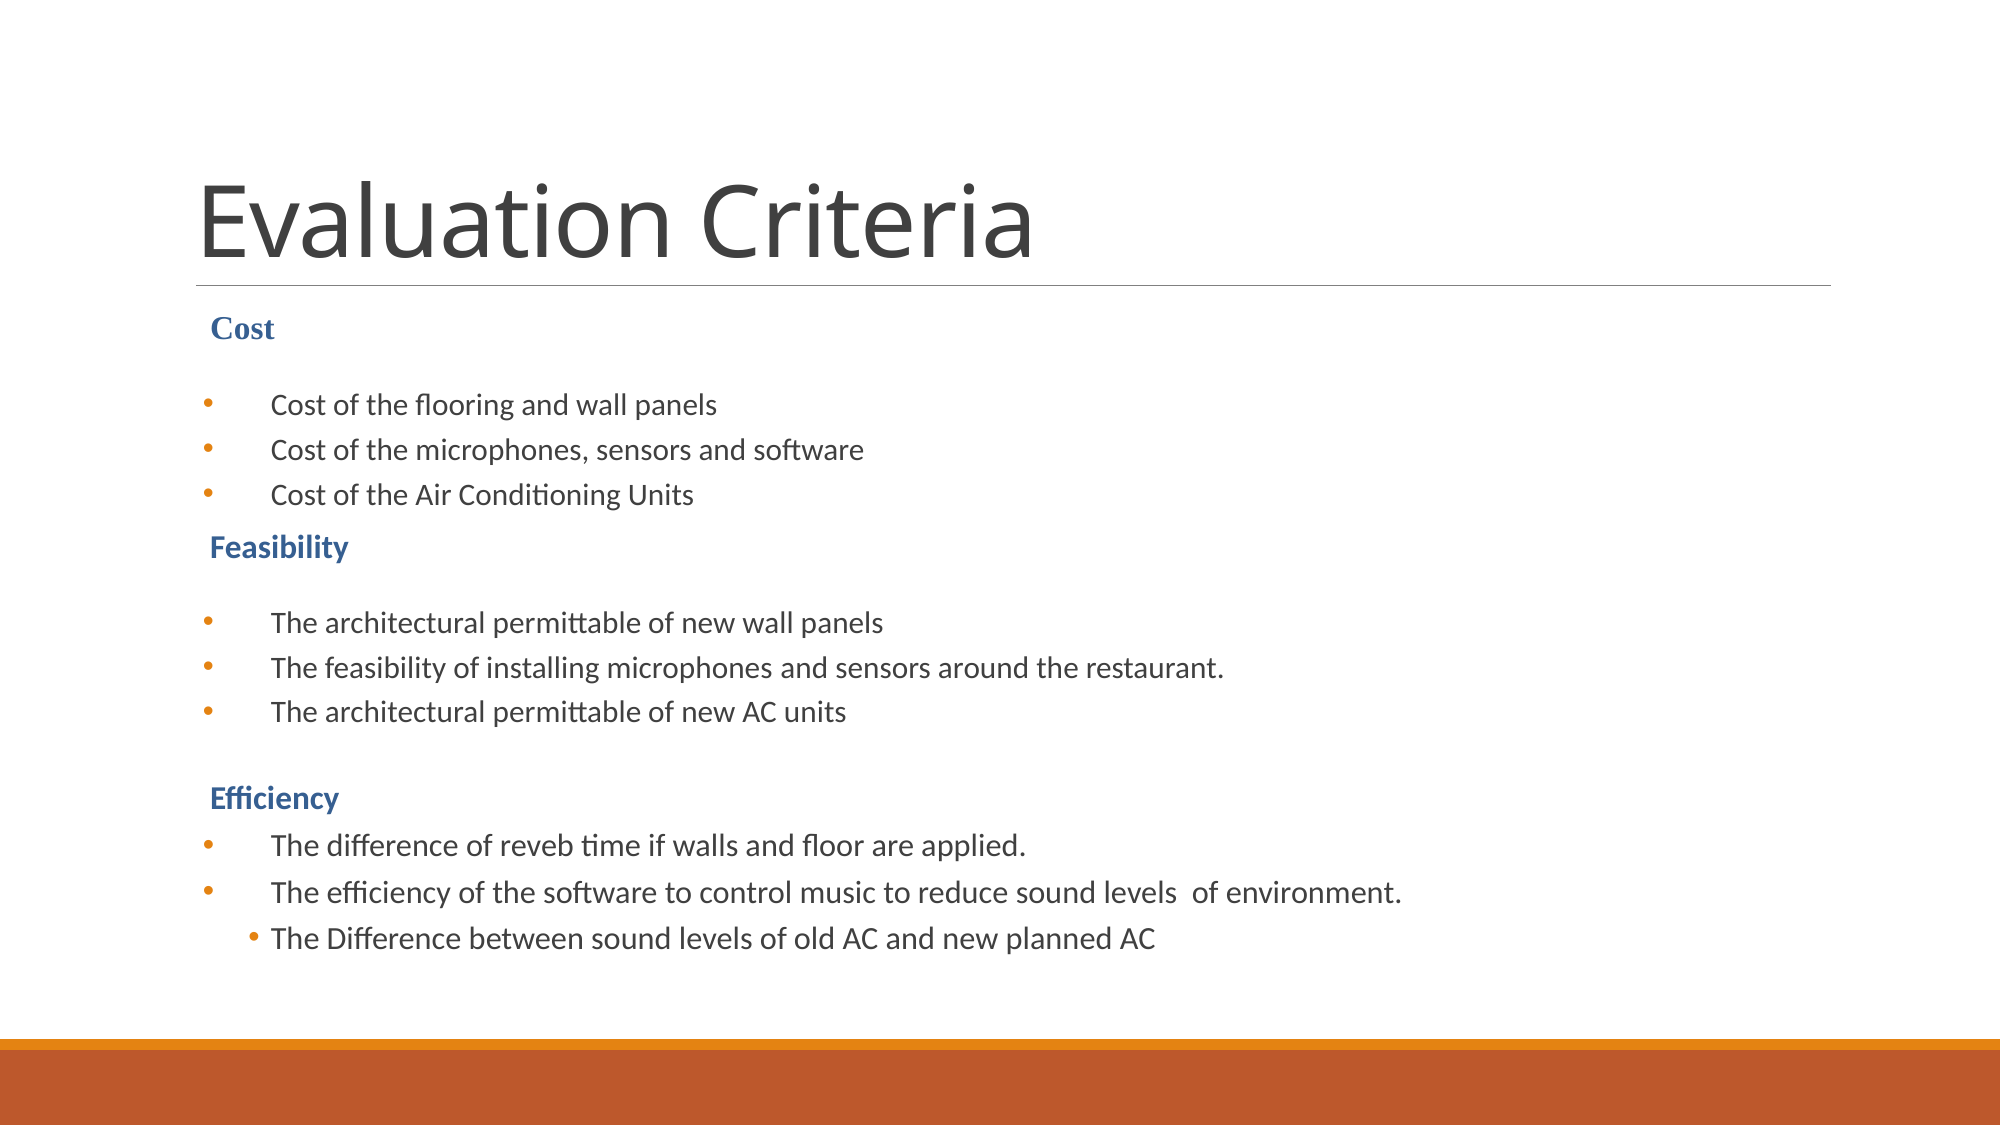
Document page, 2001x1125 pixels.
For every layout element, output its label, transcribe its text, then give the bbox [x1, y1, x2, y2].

list Cost Cost of the flooring and wall panels Cost of the microphones, sensors and software Cost of the Air Conditioning Units Feasibility The architectural permittable of new wall panels The feasibility of installing microphones and sensors around the restaurant. The architectural permittable of new AC units Efficiency The difference of reveb time if walls and floor are applied. The efficiency of the software to control music to reduce sound levels of environment. The Difference between sound levels of old AC and new planned AC [180, 302, 1830, 1013]
title Evaluation Criteria [180, 47, 1830, 285]
